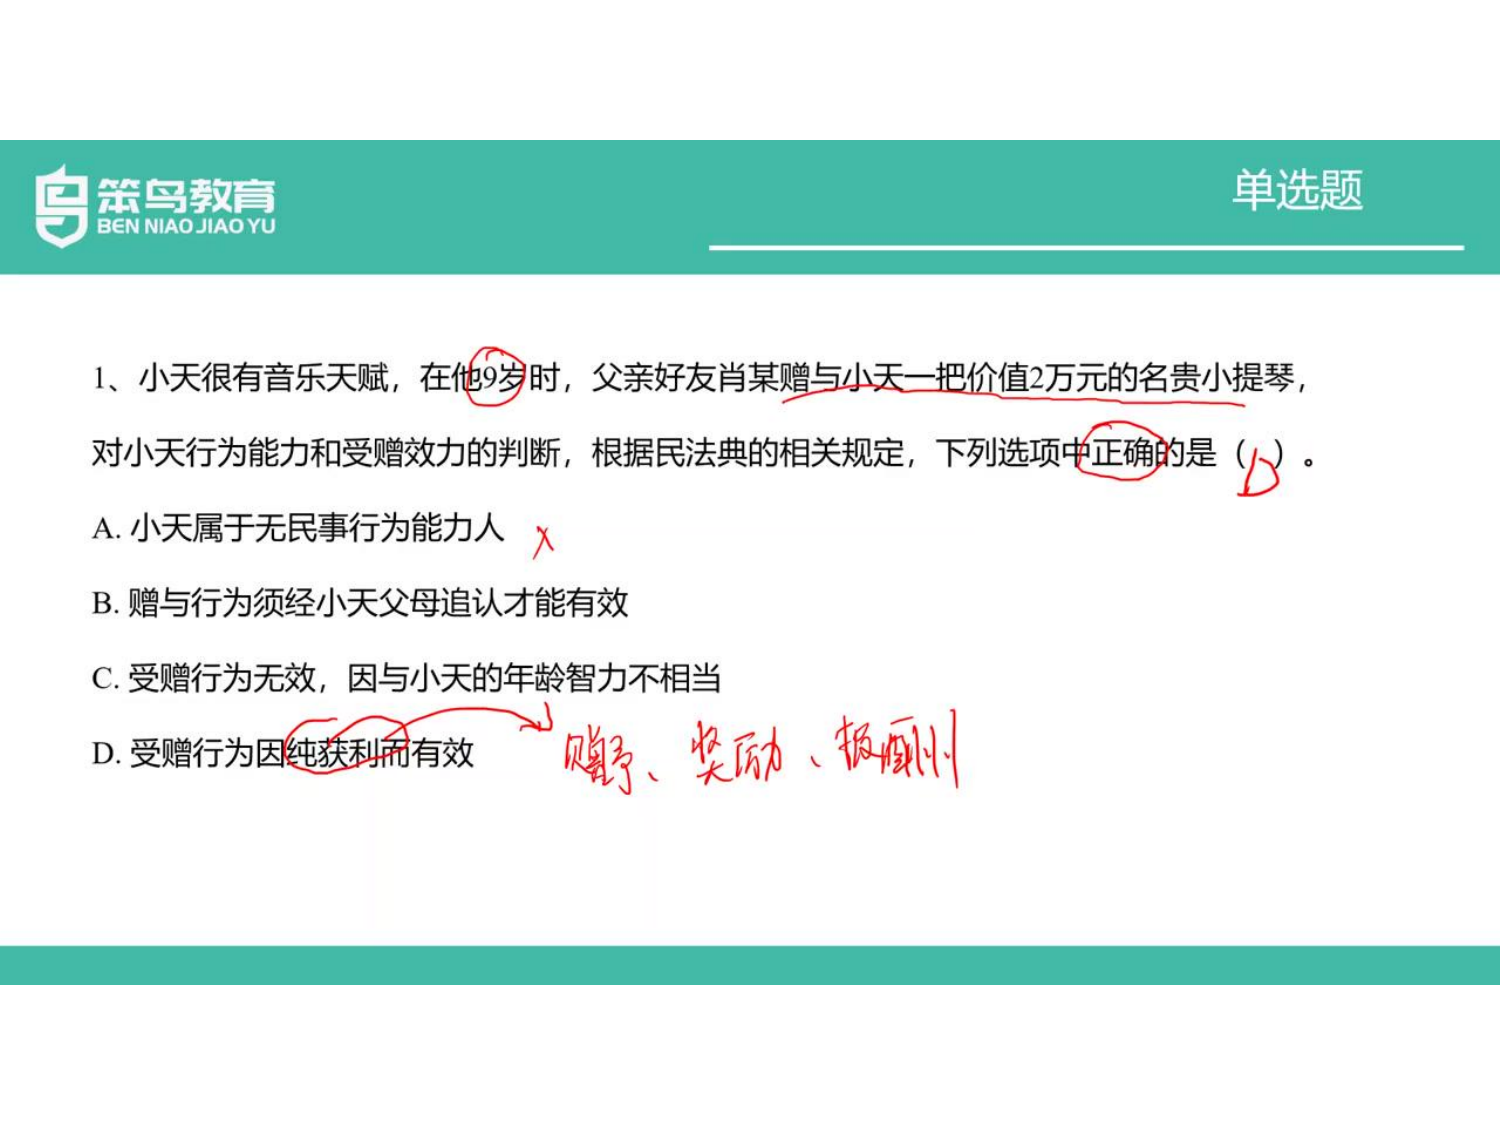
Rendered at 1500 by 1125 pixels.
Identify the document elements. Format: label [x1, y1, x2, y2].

picture [0, 140, 1500, 985]
